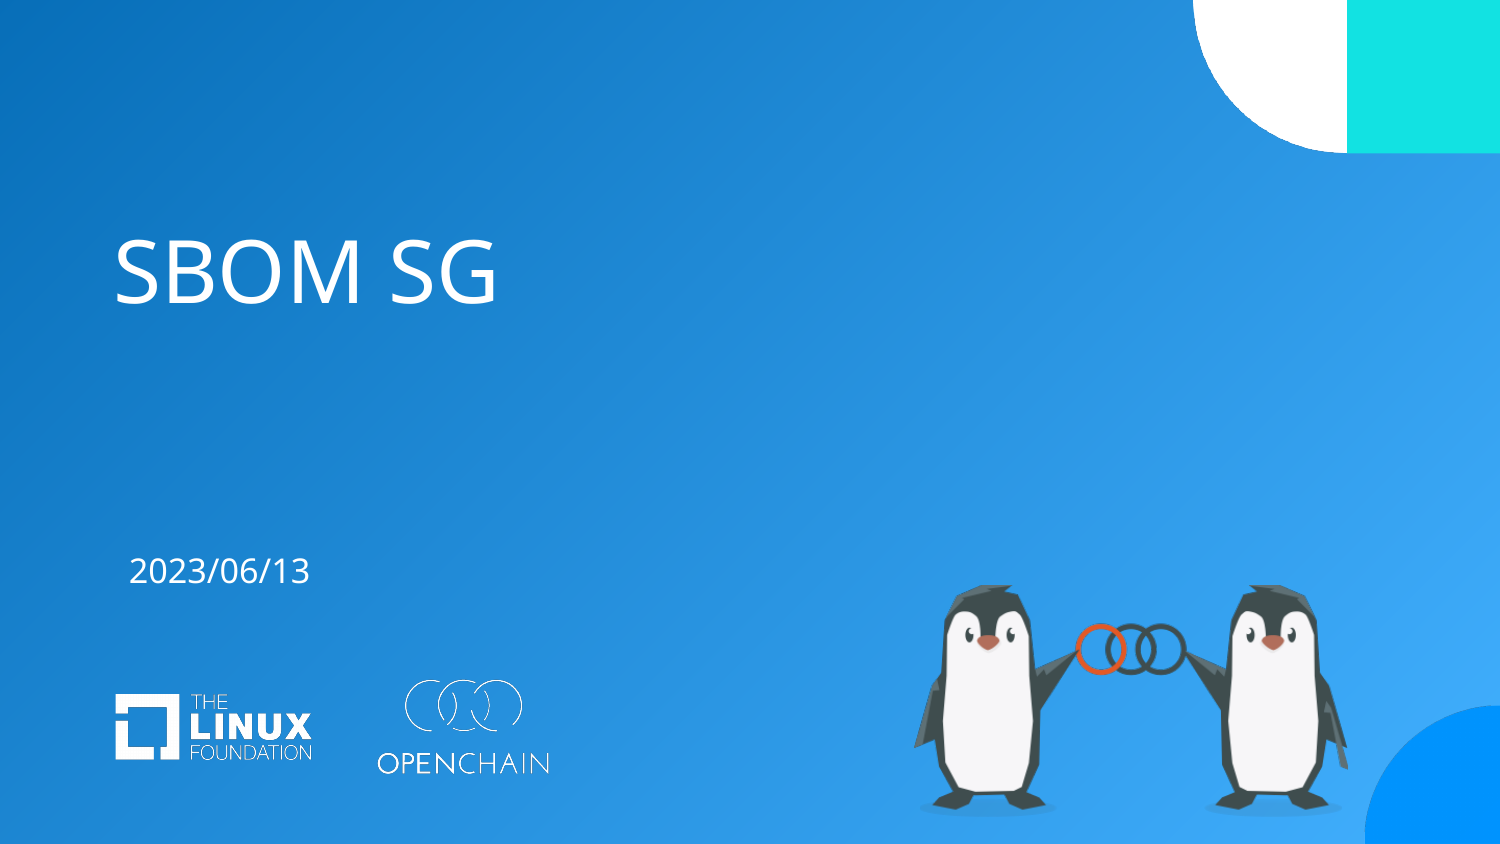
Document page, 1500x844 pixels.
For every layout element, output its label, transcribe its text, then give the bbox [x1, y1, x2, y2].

subtitle 2023/06/13 [98, 534, 915, 606]
title SBOM SG [98, 201, 1006, 512]
picture [115, 694, 312, 760]
picture [1193, 0, 1347, 153]
picture [374, 676, 552, 778]
picture [1365, 706, 1500, 844]
picture [914, 585, 1348, 817]
